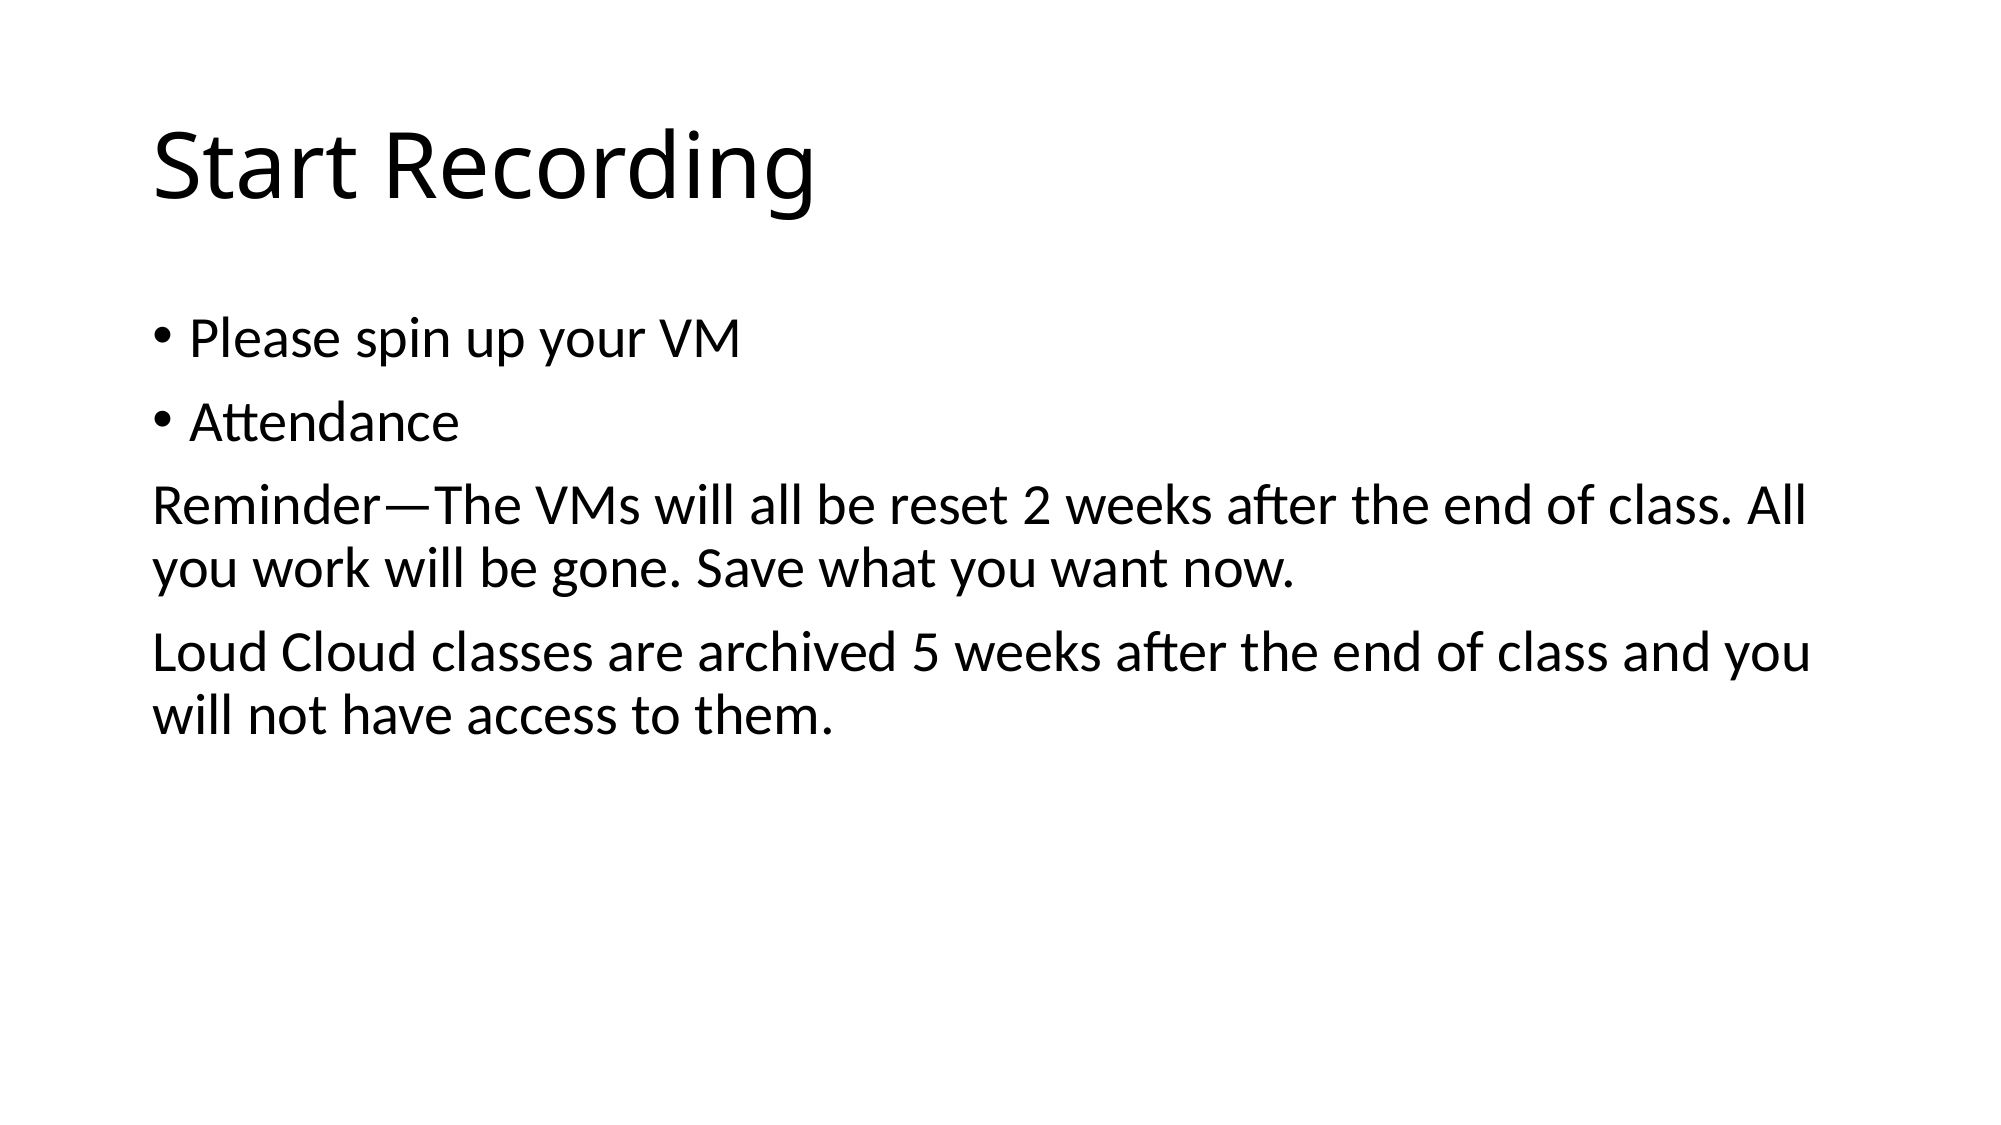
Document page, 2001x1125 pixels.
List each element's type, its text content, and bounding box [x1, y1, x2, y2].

title Start Recording [137, 59, 1863, 278]
list Please spin up your VM Attendance Reminder—The VMs will all be reset 2 weeks after the end of class. All you work will be gone. Save what you want now. Loud Cloud classes are archived 5 weeks after the end of class and you will not have access to them. [137, 299, 1863, 1014]
